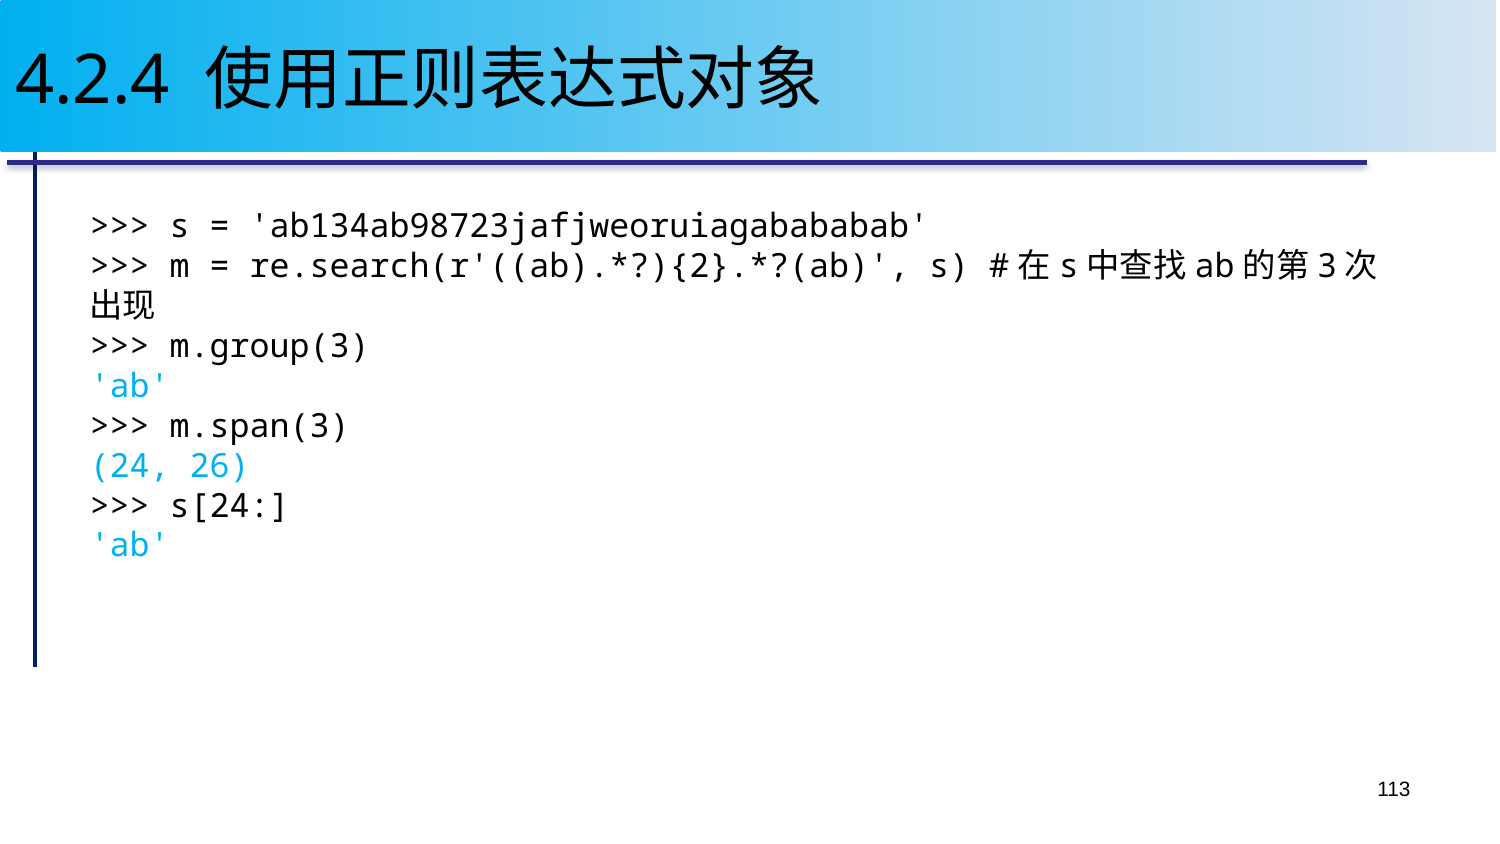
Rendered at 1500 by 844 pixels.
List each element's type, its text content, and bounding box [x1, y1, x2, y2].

title 4.2.4 使用正则表达式对象 [0, 0, 1497, 152]
slide_number 113 [1074, 768, 1425, 828]
list >>> s = 'ab134ab98723jafjweoruiagabababab' >>> m = re.search(r'((ab).*?){2}.*?(ab)', s) #在s中查找ab的第3次出现 >>> m.group(3) 'ab' >>> m.span(3) (24, 26) >>> s[24:] 'ab' [74, 196, 1426, 755]
